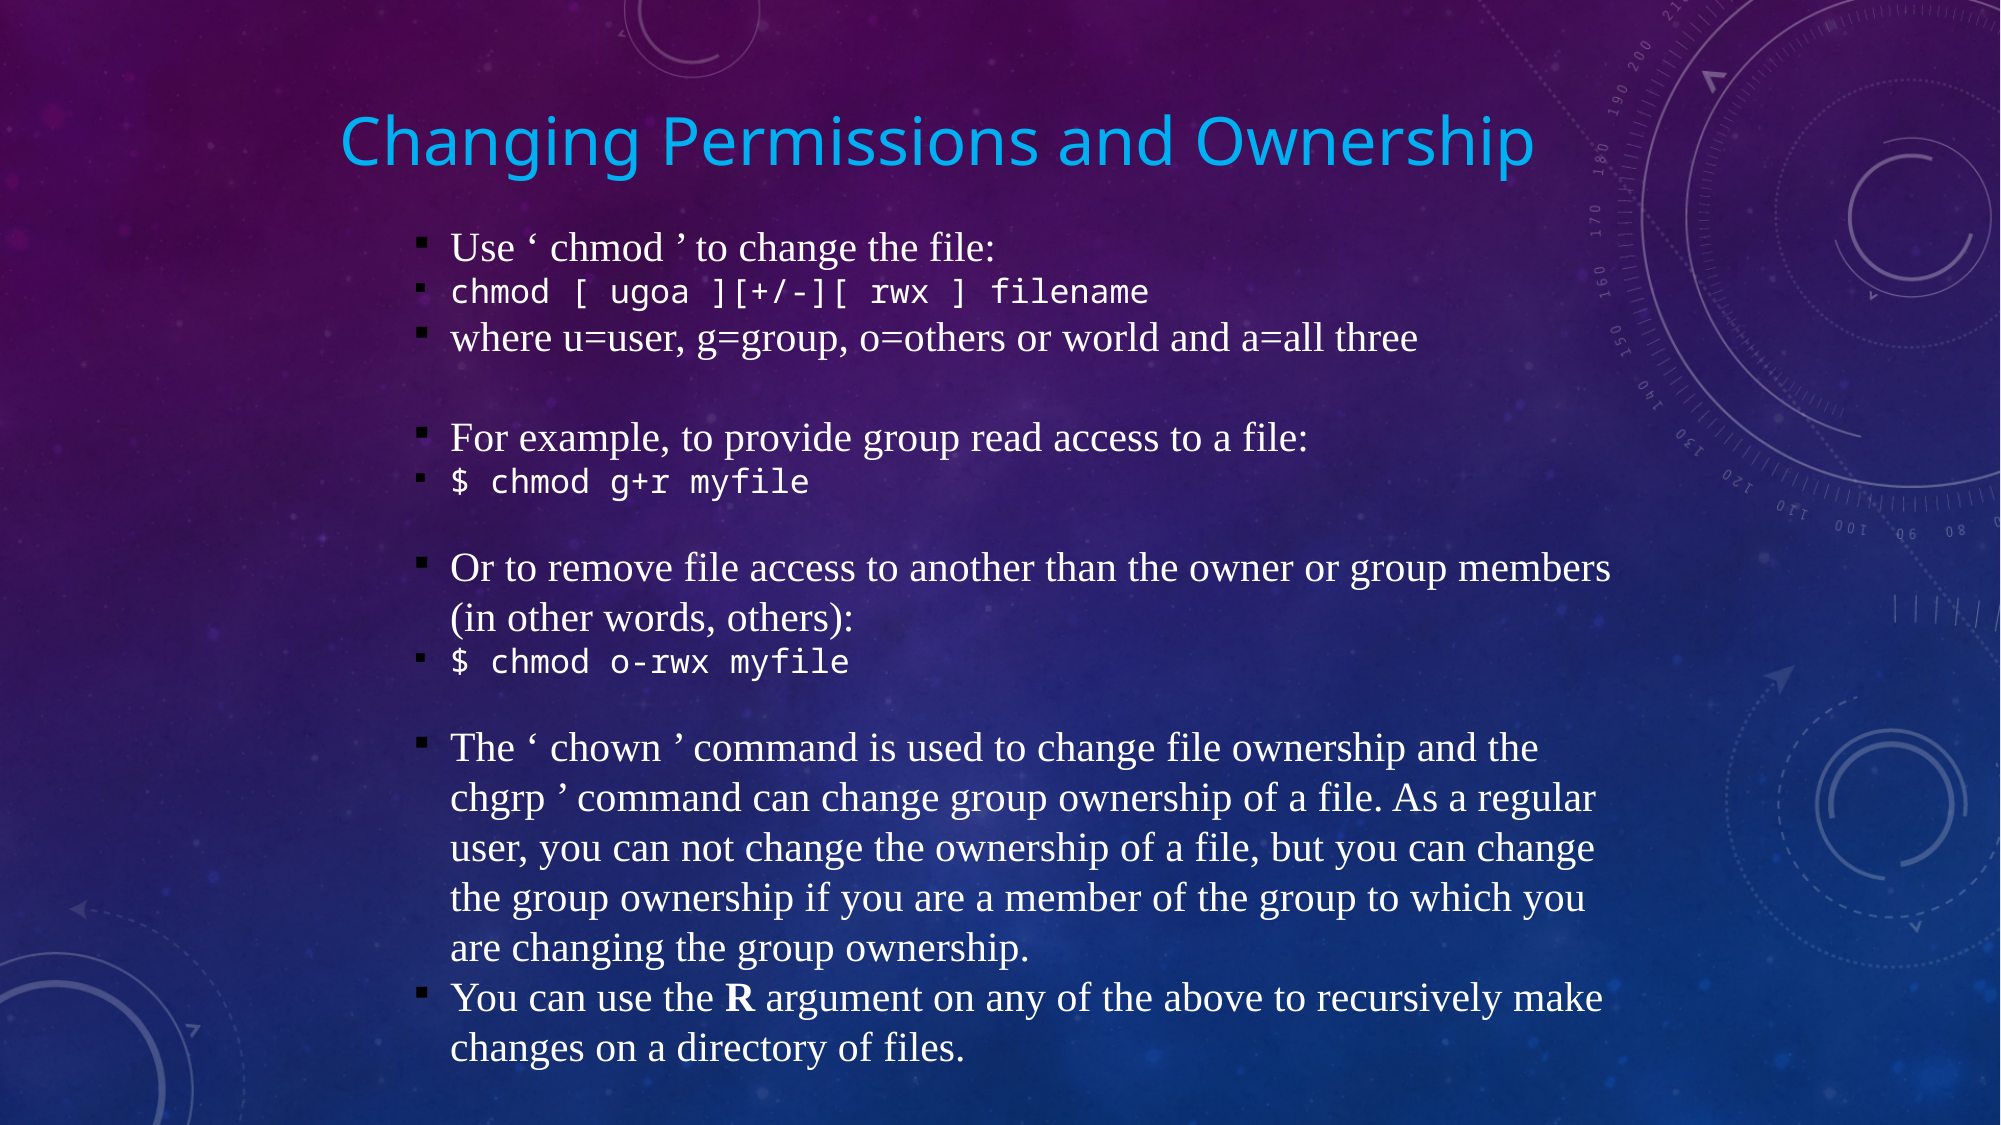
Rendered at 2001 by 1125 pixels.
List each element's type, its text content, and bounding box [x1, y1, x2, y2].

picture [0, 0, 2001, 1125]
text_box Use ‘ chmod ’ to change the file: chmod [ ugoa ][+/-][ rwx ] filename where u=user, g=group, o=others or world and a=all three For example, to provide group read access to a file: $ chmod g+r myfile Or to remove file access to another than the owner or group members (in other words, others): $ chmod o-rwx myfile The ‘ chown ’ command is used to change file ownership and the chgrp ’ command can change group ownership of a file. As a regular user, you can not change the ownership of a file, but you can change the group ownership if you are a member of the group to which you are changing the group ownership. You can use the R argument on any of the above to recursively make changes on a directory of files. [399, 212, 1645, 1005]
text_box Changing Permissions and Ownership [339, 103, 1775, 179]
